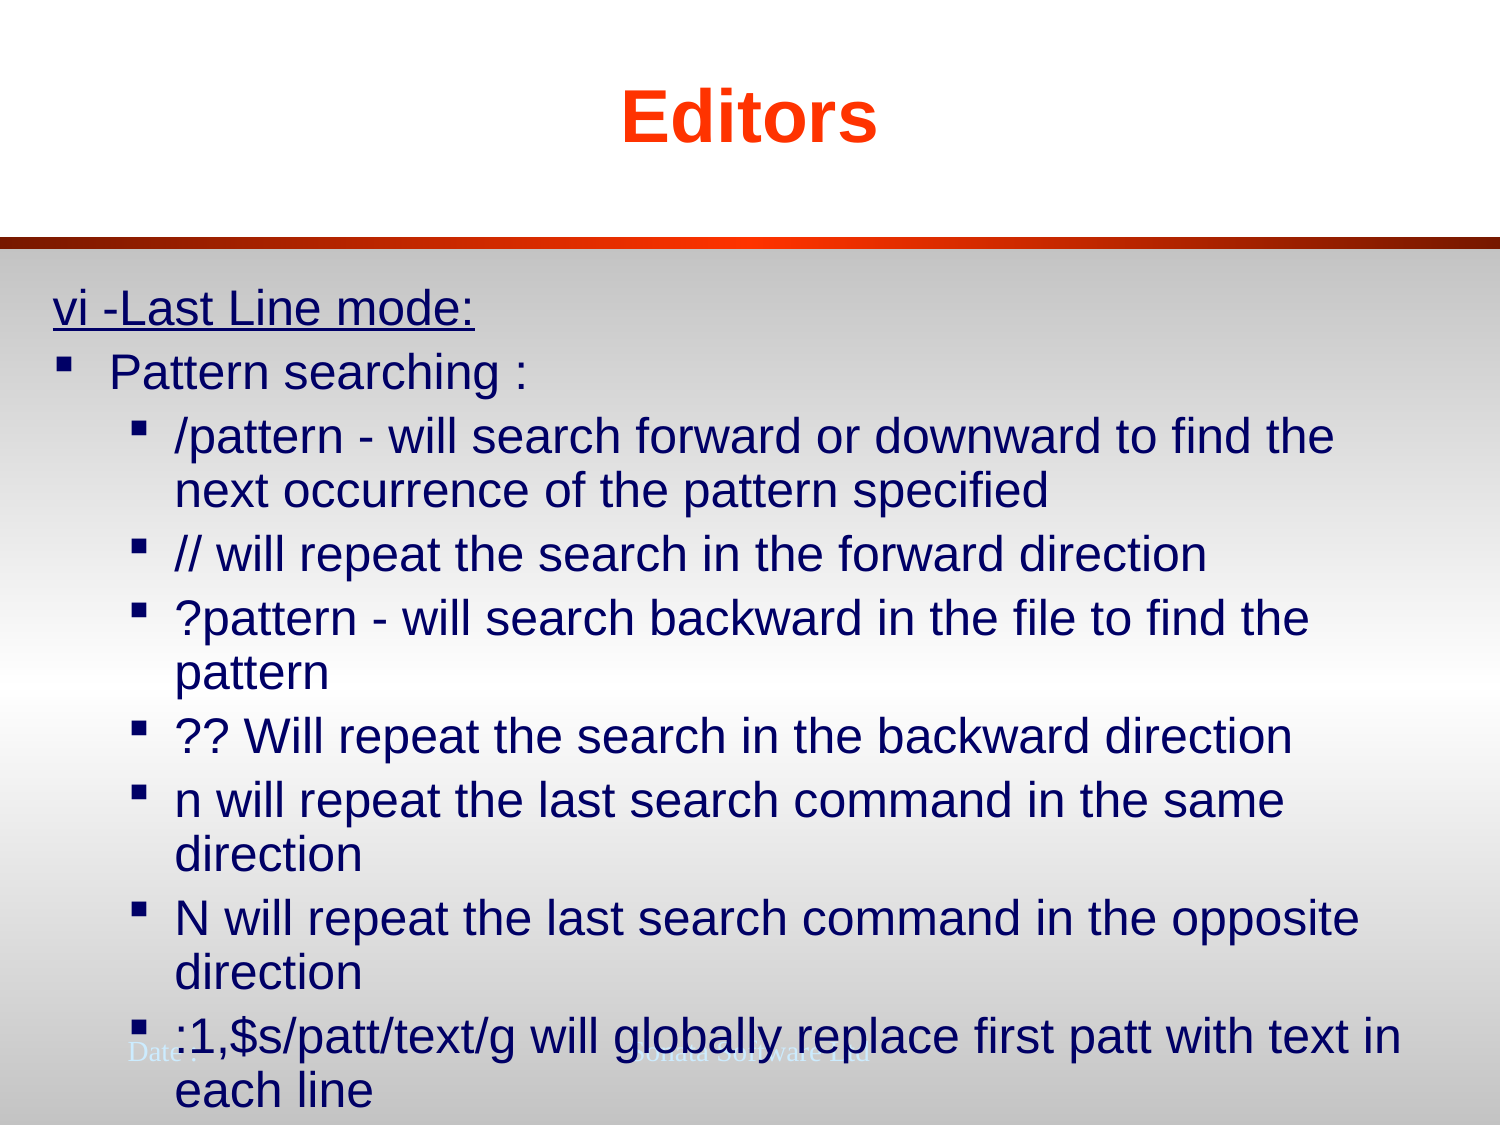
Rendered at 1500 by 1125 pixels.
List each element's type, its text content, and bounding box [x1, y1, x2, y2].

title Editors [112, 50, 1388, 175]
list vi -Last Line mode: Pattern searching : /pattern - will search forward or downward to find the next occurrence of the pattern specified // will repeat the search in the forward direction ?pattern - will search backward in the file to find the pattern ?? Will repeat the search in the backward direction n will repeat the last search command in the same direction N will repeat the last search command in the opposite direction :1,$s/patt/text/g will globally replace first patt with text in each line [37, 275, 1425, 1125]
